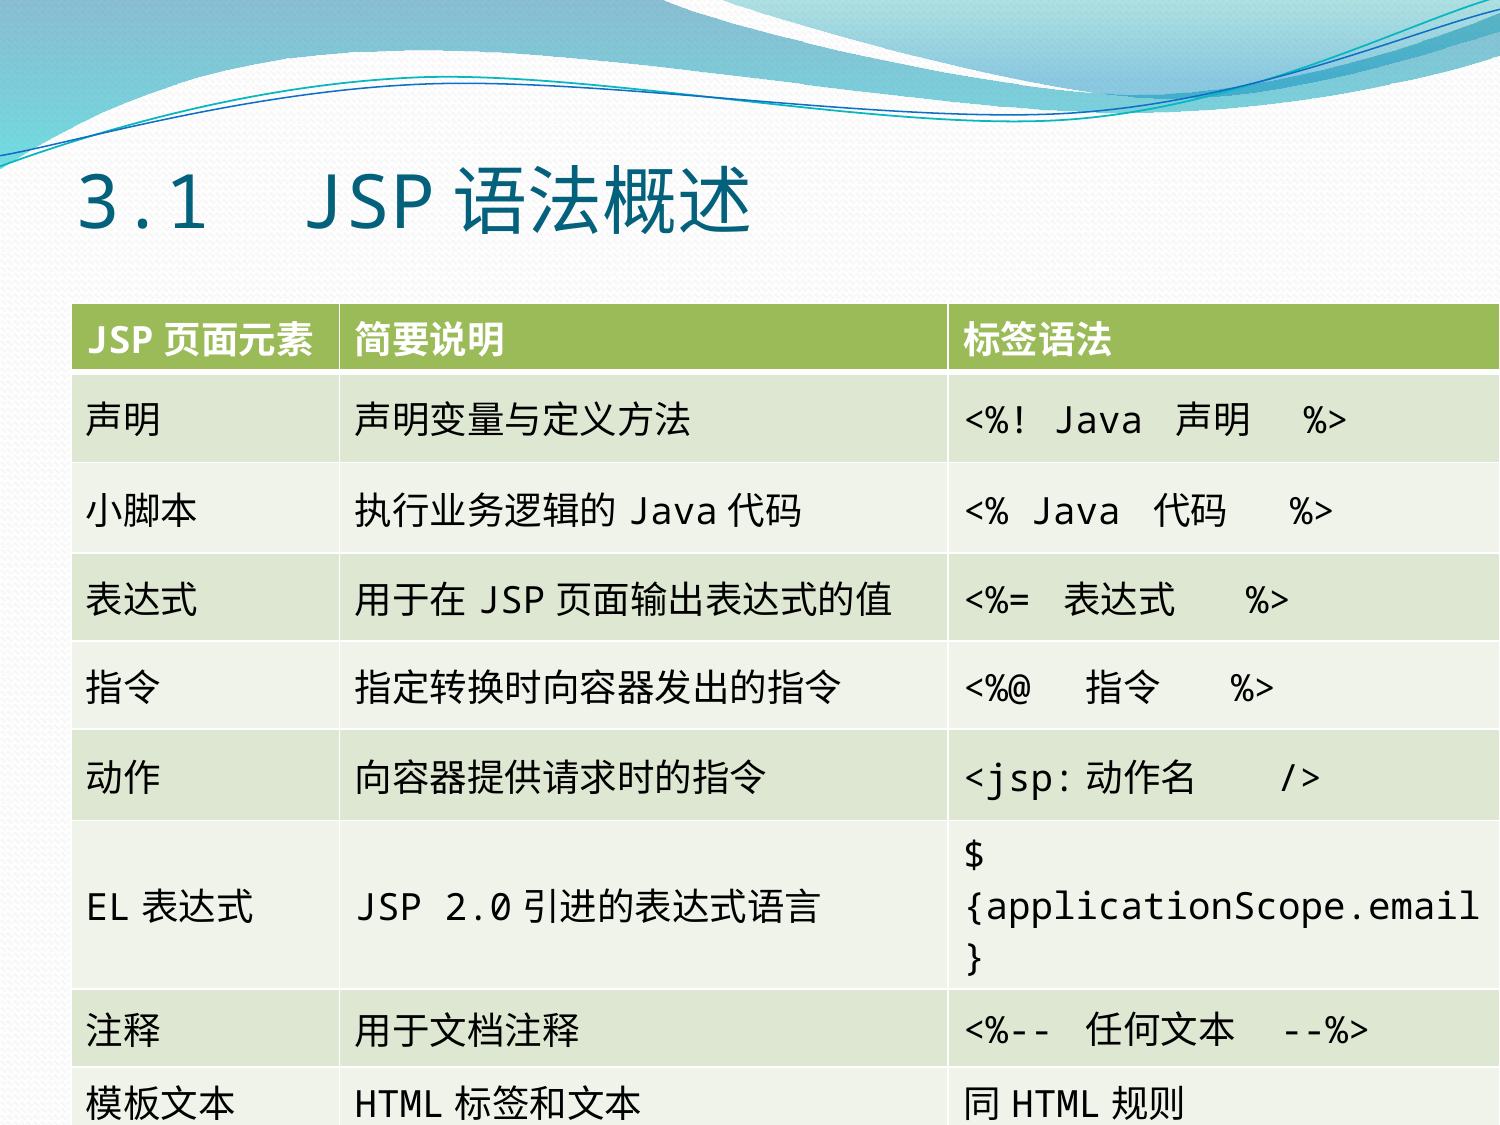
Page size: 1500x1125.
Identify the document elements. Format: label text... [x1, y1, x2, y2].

table_cell 注释 [72, 990, 339, 1066]
table_header 标签语法 [949, 304, 1499, 369]
table_cell 动作 [72, 730, 339, 820]
table_cell ${applicationScope.email} [949, 821, 1499, 988]
table_cell 小脚本 [72, 463, 339, 552]
table_cell JSP 2.0引进的表达式语言 [340, 821, 947, 988]
table_cell <% Java 代码 %> [949, 463, 1499, 552]
table_header 简要说明 [340, 304, 947, 369]
table_cell HTML标签和文本 [340, 1068, 947, 1125]
table_cell 执行业务逻辑的Java代码 [340, 463, 947, 552]
table_cell <%@ 指令 %> [949, 642, 1499, 728]
table_cell 表达式 [72, 554, 339, 640]
title 3.1 JSP语法概述 [75, 115, 1425, 244]
table_cell <jsp:动作名 /> [949, 730, 1499, 820]
table_cell 声明 [72, 375, 339, 462]
table_cell 声明变量与定义方法 [340, 375, 947, 462]
table_cell 指定转换时向容器发出的指令 [340, 642, 947, 728]
table_cell 向容器提供请求时的指令 [340, 730, 947, 820]
table_cell <%! Java 声明 %> [949, 375, 1499, 462]
table_cell 用于在JSP页面输出表达式的值 [340, 554, 947, 640]
table_cell <%-- 任何文本 --%> [949, 990, 1499, 1066]
table_cell 用于文档注释 [340, 990, 947, 1066]
table_cell 同HTML规则 [949, 1068, 1499, 1125]
table_cell 指令 [72, 642, 339, 728]
table_cell <%= 表达式 %> [949, 554, 1499, 640]
table_header JSP页面元素 [72, 304, 339, 369]
table_cell EL表达式 [72, 821, 339, 988]
table_cell 模板文本 [72, 1068, 339, 1125]
